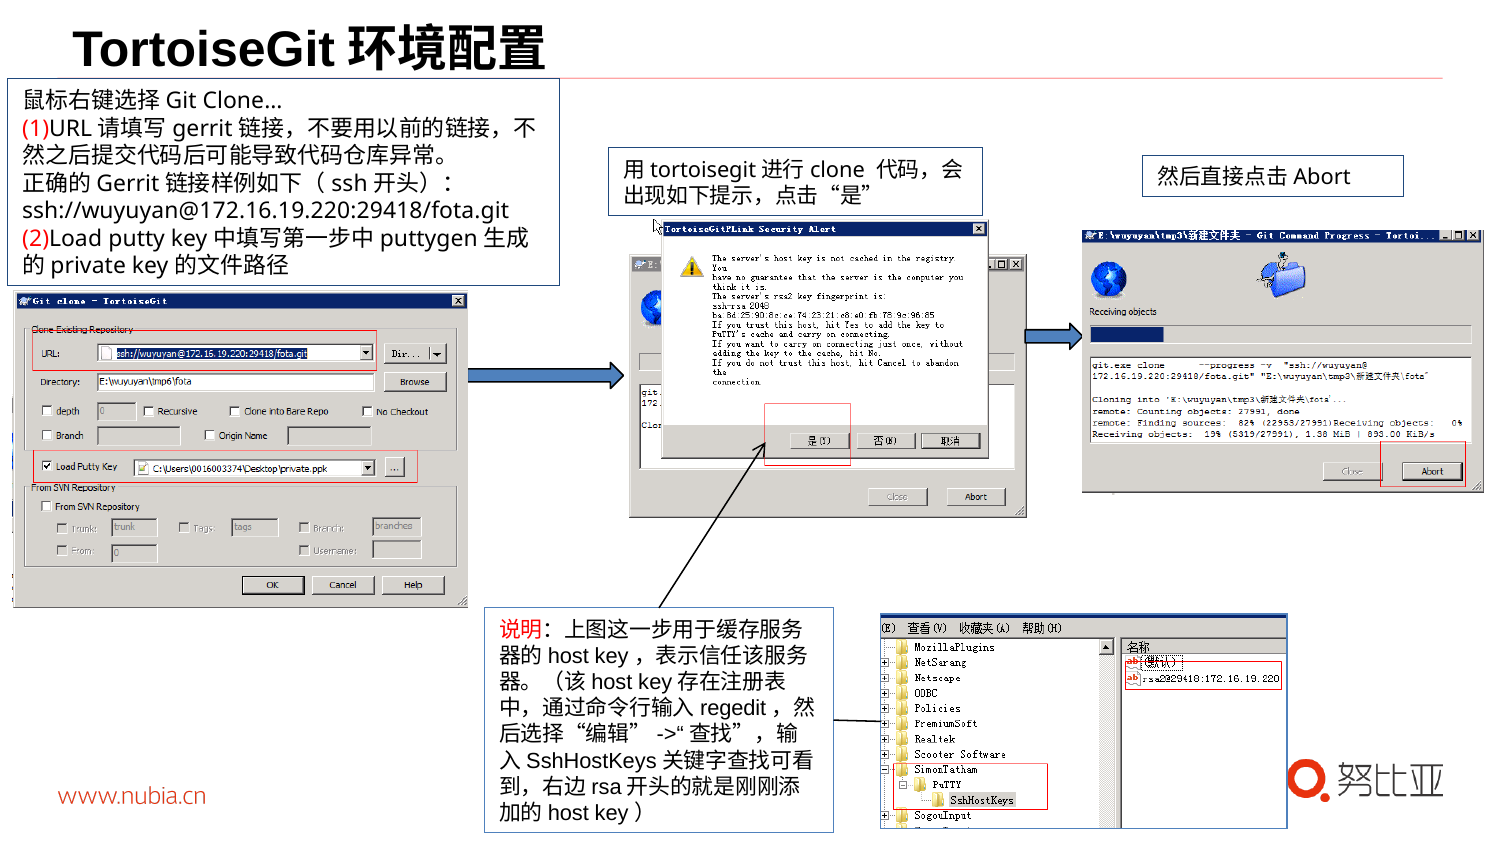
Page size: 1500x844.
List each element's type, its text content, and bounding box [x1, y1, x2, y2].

text_box [472, 362, 618, 389]
title TortoiseGit环境配置 [57, 24, 714, 70]
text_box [629, 471, 796, 579]
picture [1082, 230, 1484, 495]
text_box 用tortoisegit进行clone 代码，会出现如下提示，点击“是” [608, 147, 983, 216]
text_box [1047, 323, 1077, 350]
text_box 说明：上图这一步用于缓存服务器的host key，表示信任该服务器。（该host key存在注册表中，通过命令行输入regedit，然后选择“编辑”->“查找”，输入SshHostKeys关键字查找可看到，右边rsa开头的就是刚刚添加的host key） [484, 607, 834, 833]
picture [880, 614, 1443, 829]
picture [57, 783, 206, 809]
text_box 然后直接点击Abort [1142, 155, 1404, 197]
text_box 鼠标右键选择Git Clone… (1)URL请填写gerrit链接，不要用以前的链接，不然之后提交代码后可能导致代码仓库异常。 正确的Gerrit链接样例如下（ssh开头）： ssh://wuyuyan@172.16.19.220:29418/fota.git (2)Load putty key中填写第一步中puttygen生成的private key的文件路径 [7, 78, 560, 286]
picture [623, 208, 1044, 528]
picture [11, 288, 468, 609]
